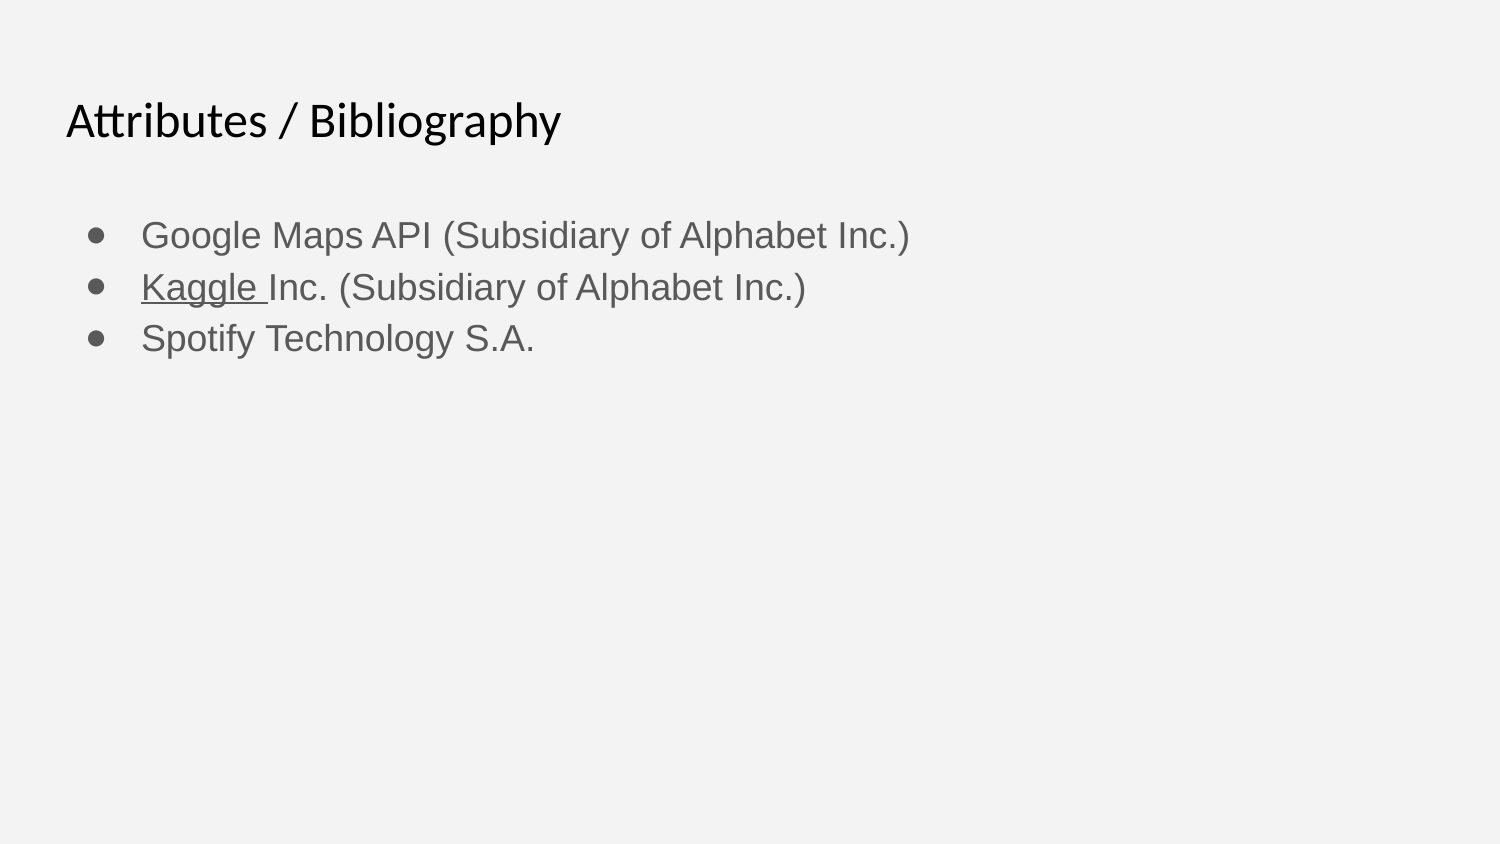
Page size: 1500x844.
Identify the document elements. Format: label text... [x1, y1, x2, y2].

title Attributes / Bibliography [51, 72, 1449, 167]
list Google Maps API (Subsidiary of Alphabet Inc.) Kaggle Inc. (Subsidiary of Alphabet Inc.) Spotify Technology S.A. [51, 189, 1449, 750]
